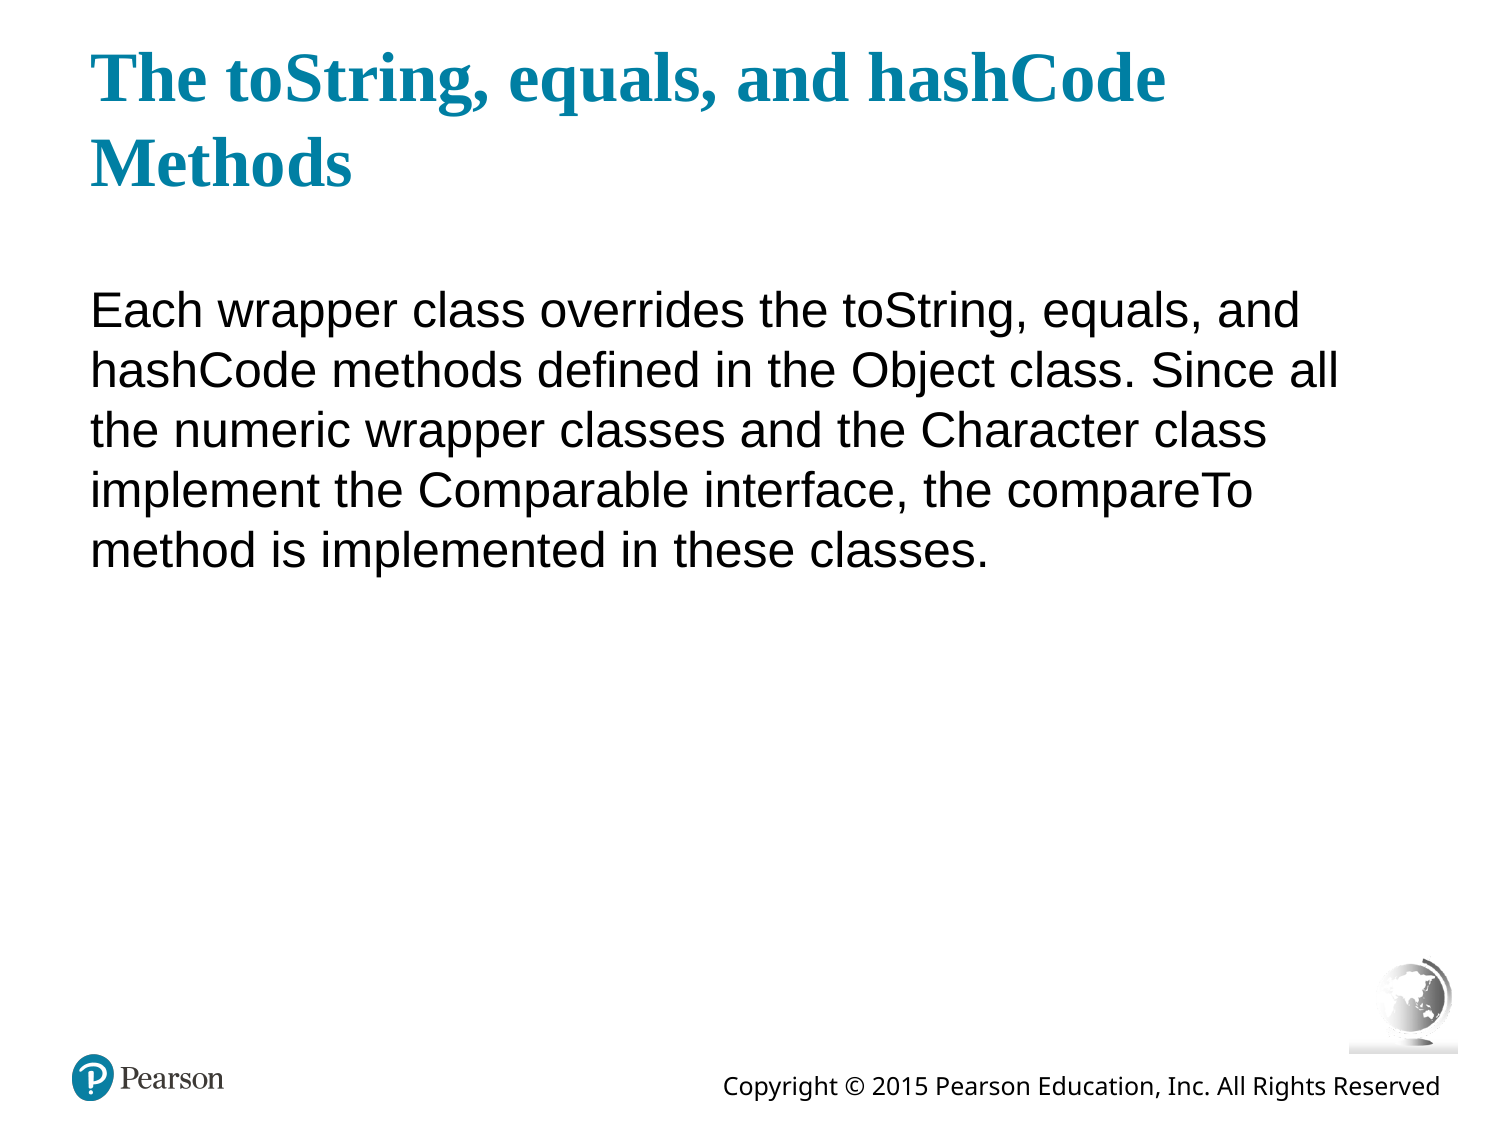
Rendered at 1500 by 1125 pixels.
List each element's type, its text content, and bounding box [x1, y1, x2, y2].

list Each wrapper class overrides the toString, equals, and hashCode methods defined in the Object class. Since all the numeric wrapper classes and the Character class implement the Comparable interface, the compareTo method is implemented in these classes. [75, 262, 1426, 1005]
picture [72, 1054, 88, 1070]
picture [98, 1054, 224, 1101]
picture [1349, 955, 1458, 1054]
title The toString, equals, and hashCode Methods [75, 35, 1425, 216]
picture [72, 1087, 83, 1101]
picture [80, 1063, 106, 1088]
